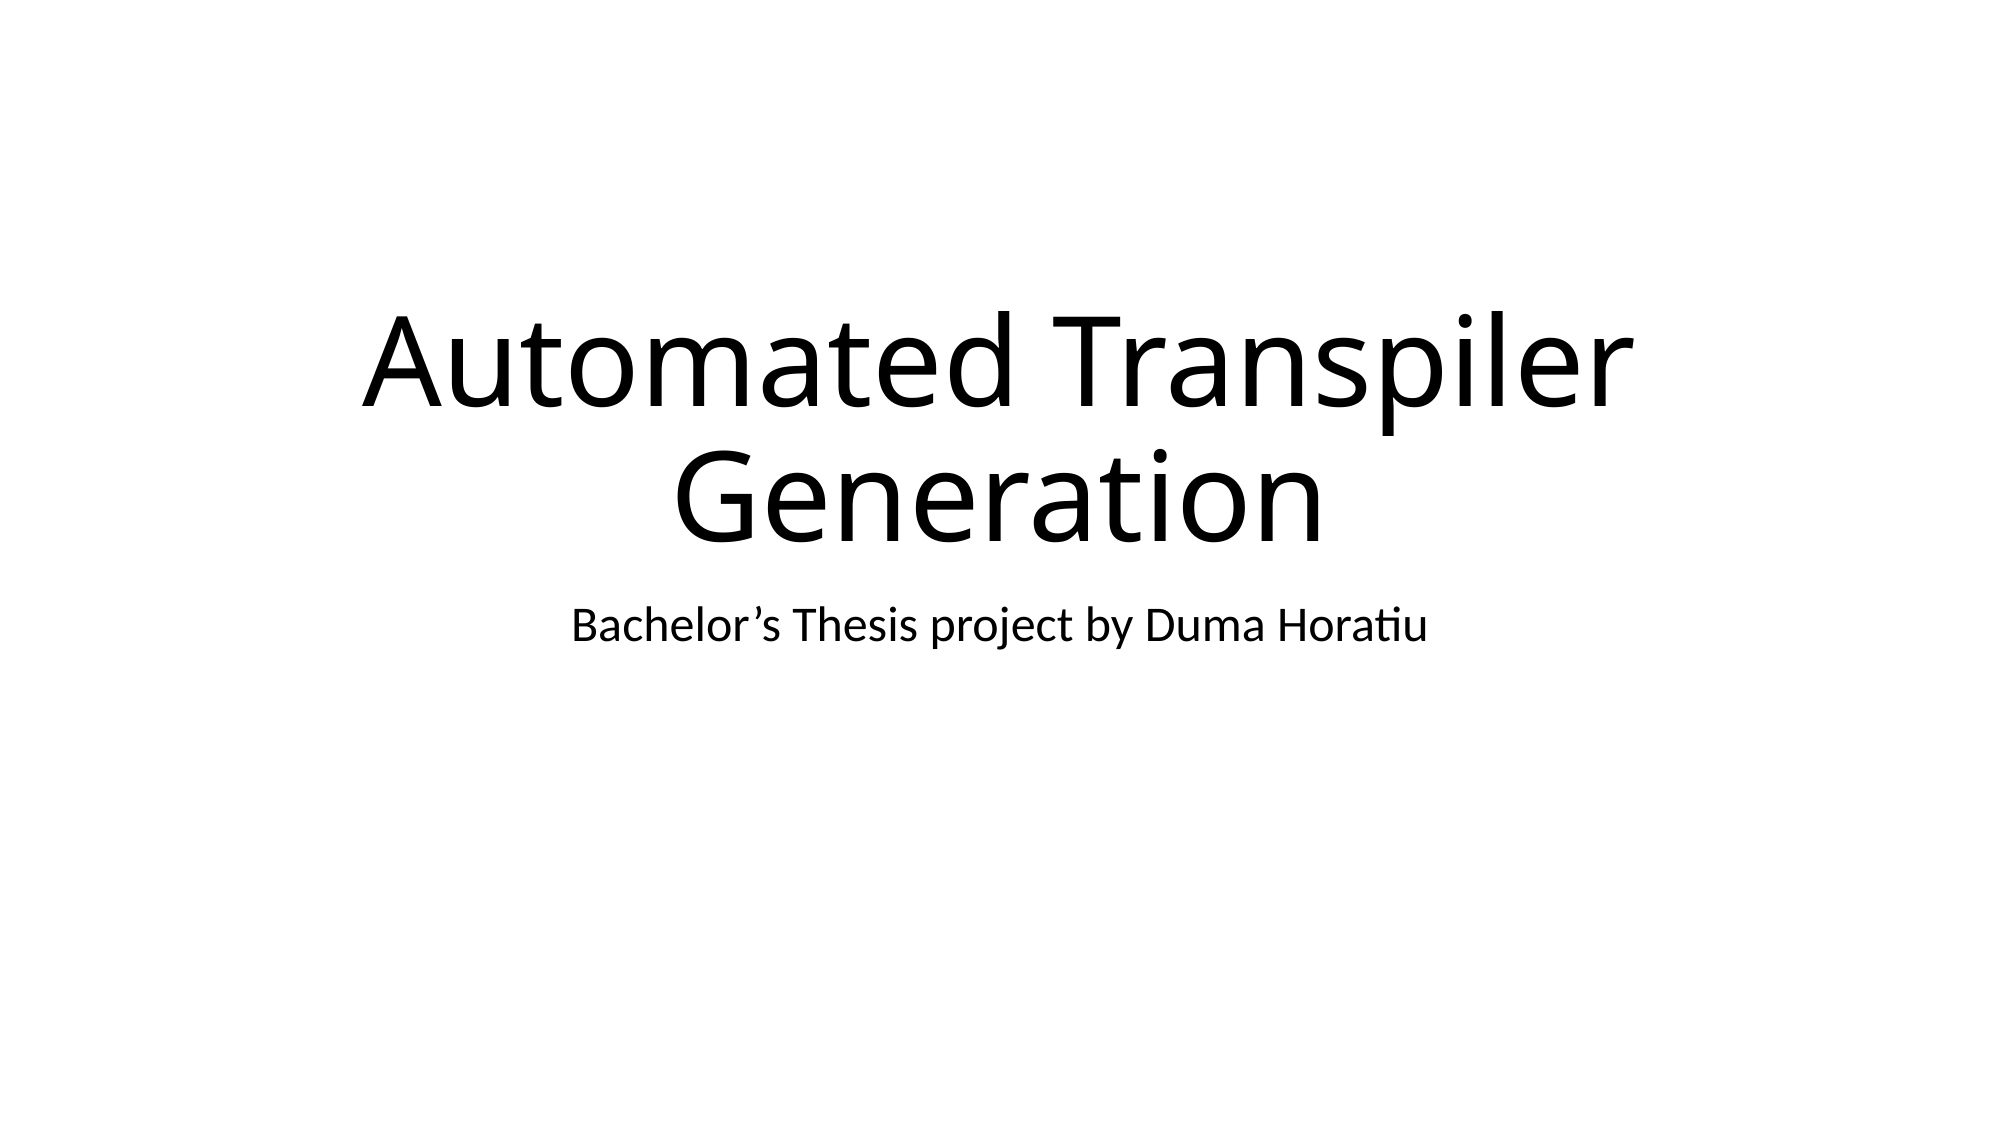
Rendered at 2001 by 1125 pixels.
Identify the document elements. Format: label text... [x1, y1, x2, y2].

subtitle Bachelor’s Thesis project by Duma Horatiu [249, 590, 1750, 863]
title Automated Transpiler Generation [249, 184, 1750, 576]
